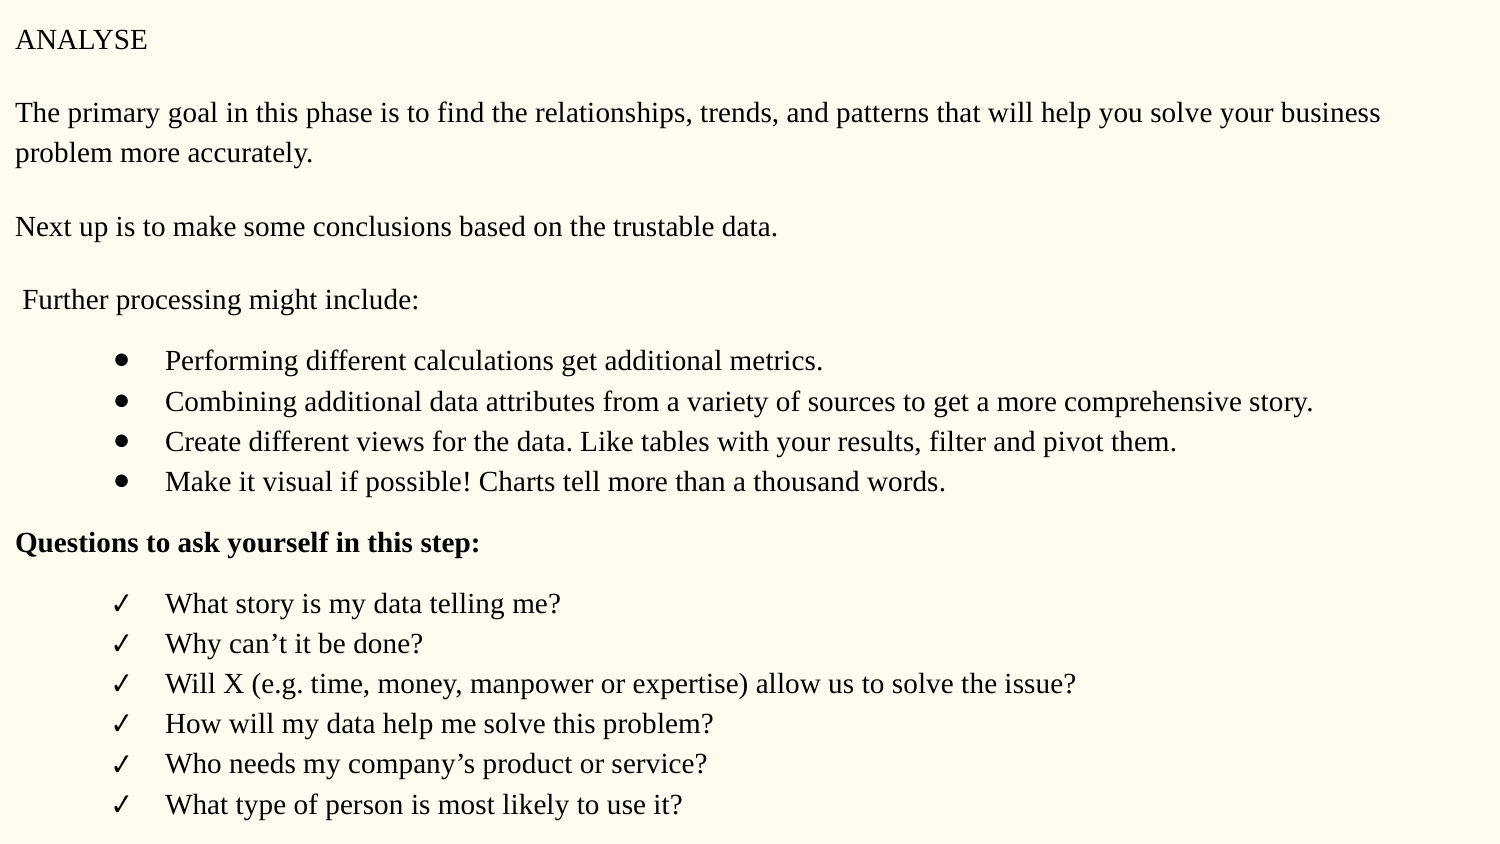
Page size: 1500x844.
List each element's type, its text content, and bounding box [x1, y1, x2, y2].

list ANALYSE The primary goal in this phase is to find the relationships, trends, and patterns that will help you solve your business problem more accurately. Next up is to make some conclusions based on the trustable data. Further processing might include: Performing different calculations get additional metrics. Combining additional data attributes from a variety of sources to get a more comprehensive story. Create different views for the data. Like tables with your results, filter and pivot them. Make it visual if possible! Charts tell more than a thousand words. Questions to ask yourself in this step: What story is my data telling me? Why can’t it be done? Will X (e.g. time, money, manpower or expertise) allow us to solve the issue? How will my data help me solve this problem? Who needs my company’s product or service? What type of person is most likely to use it? [0, 0, 1500, 844]
